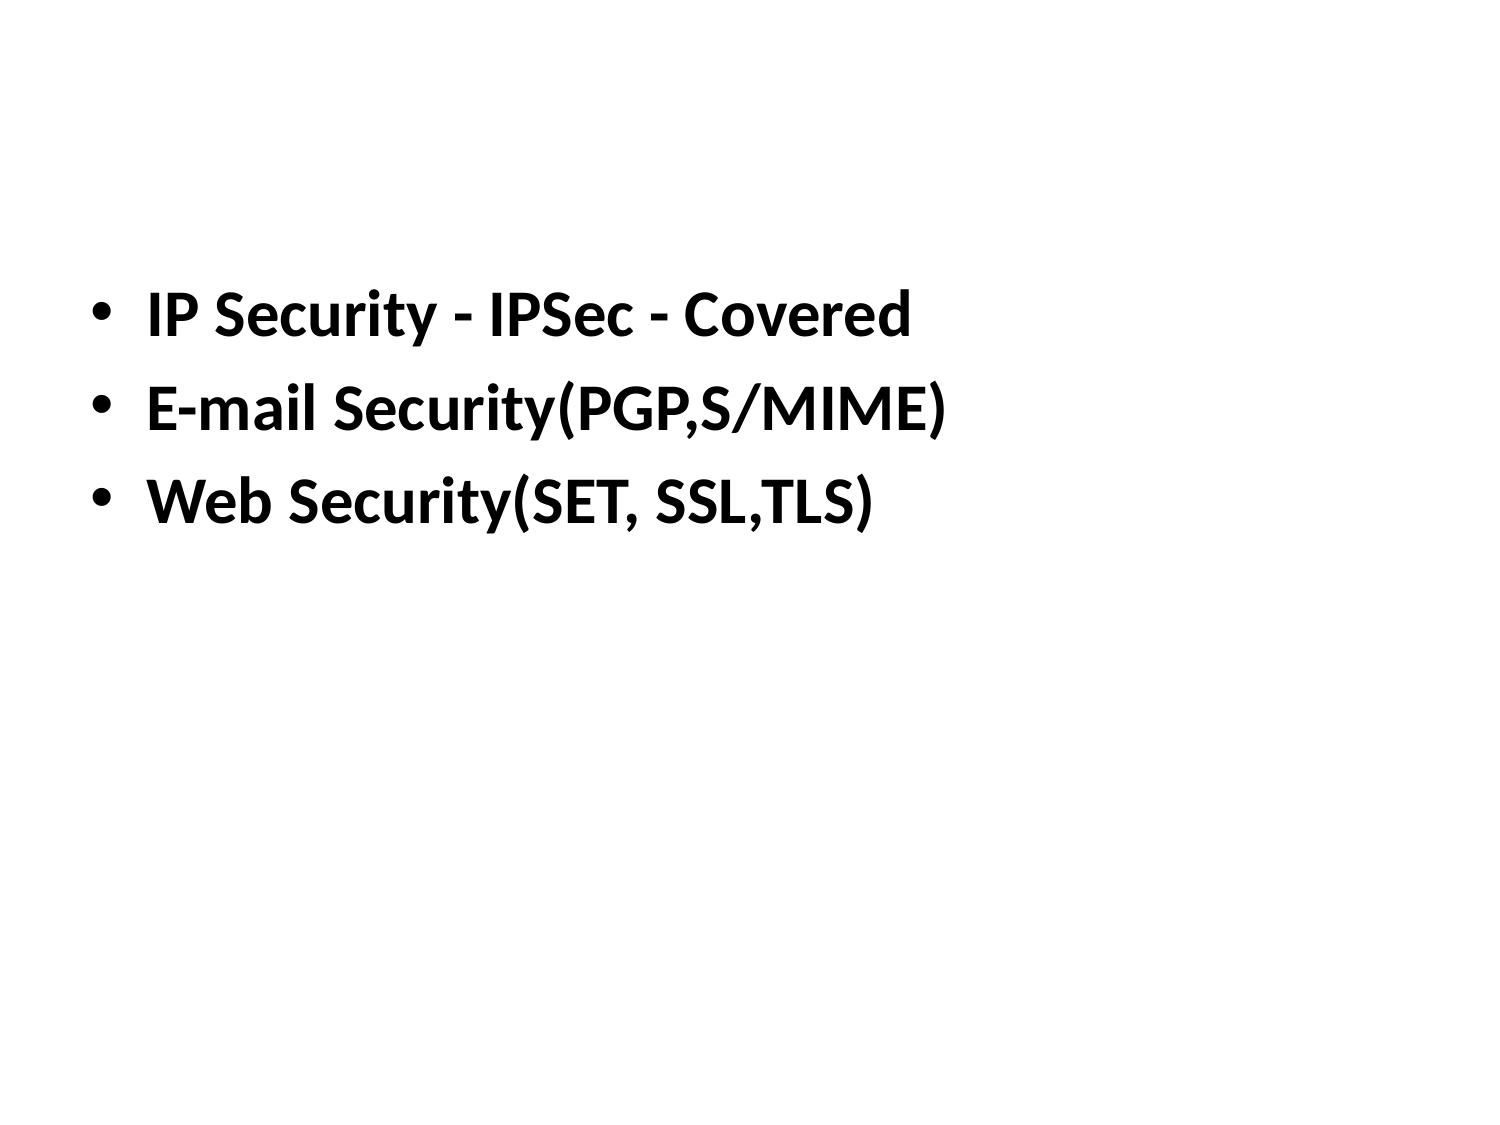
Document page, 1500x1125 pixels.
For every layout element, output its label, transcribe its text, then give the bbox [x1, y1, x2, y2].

list IP Security - IPSec - Covered E-mail Security(PGP,S/MIME) Web Security(SET, SSL,TLS) [75, 262, 1425, 1005]
